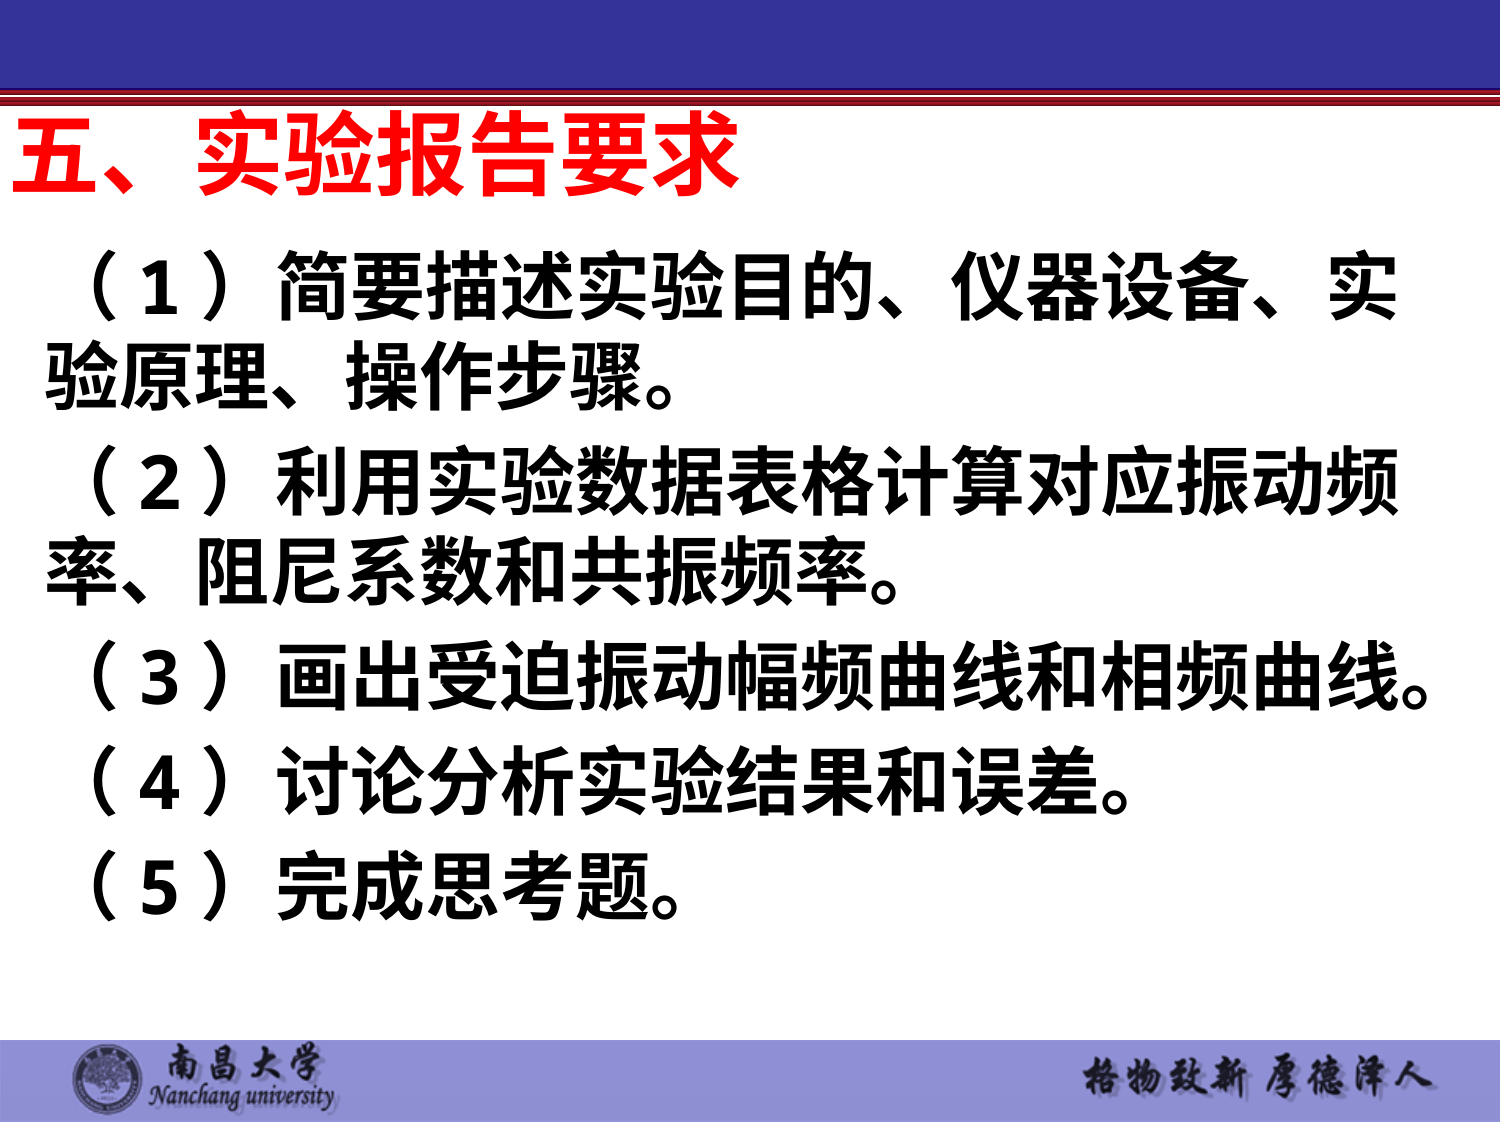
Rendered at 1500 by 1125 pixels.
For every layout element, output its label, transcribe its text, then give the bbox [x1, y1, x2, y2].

text_box [0, 0, 1500, 90]
text_box 五、实验报告要求 [0, 89, 1247, 215]
text_box [1247, 97, 1500, 102]
text_box [1247, 102, 1500, 106]
text_box [1247, 90, 1500, 95]
text_box （1）简要描述实验目的、仪器设备、实验原理、操作步骤。 （2）利用实验数据表格计算对应振动频率、阻尼系数和共振频率。 （3）画出受迫振动幅频曲线和相频曲线。 （4）讨论分析实验结果和误差。 （5）完成思考题。 [29, 231, 1471, 968]
picture [0, 1040, 1500, 1123]
